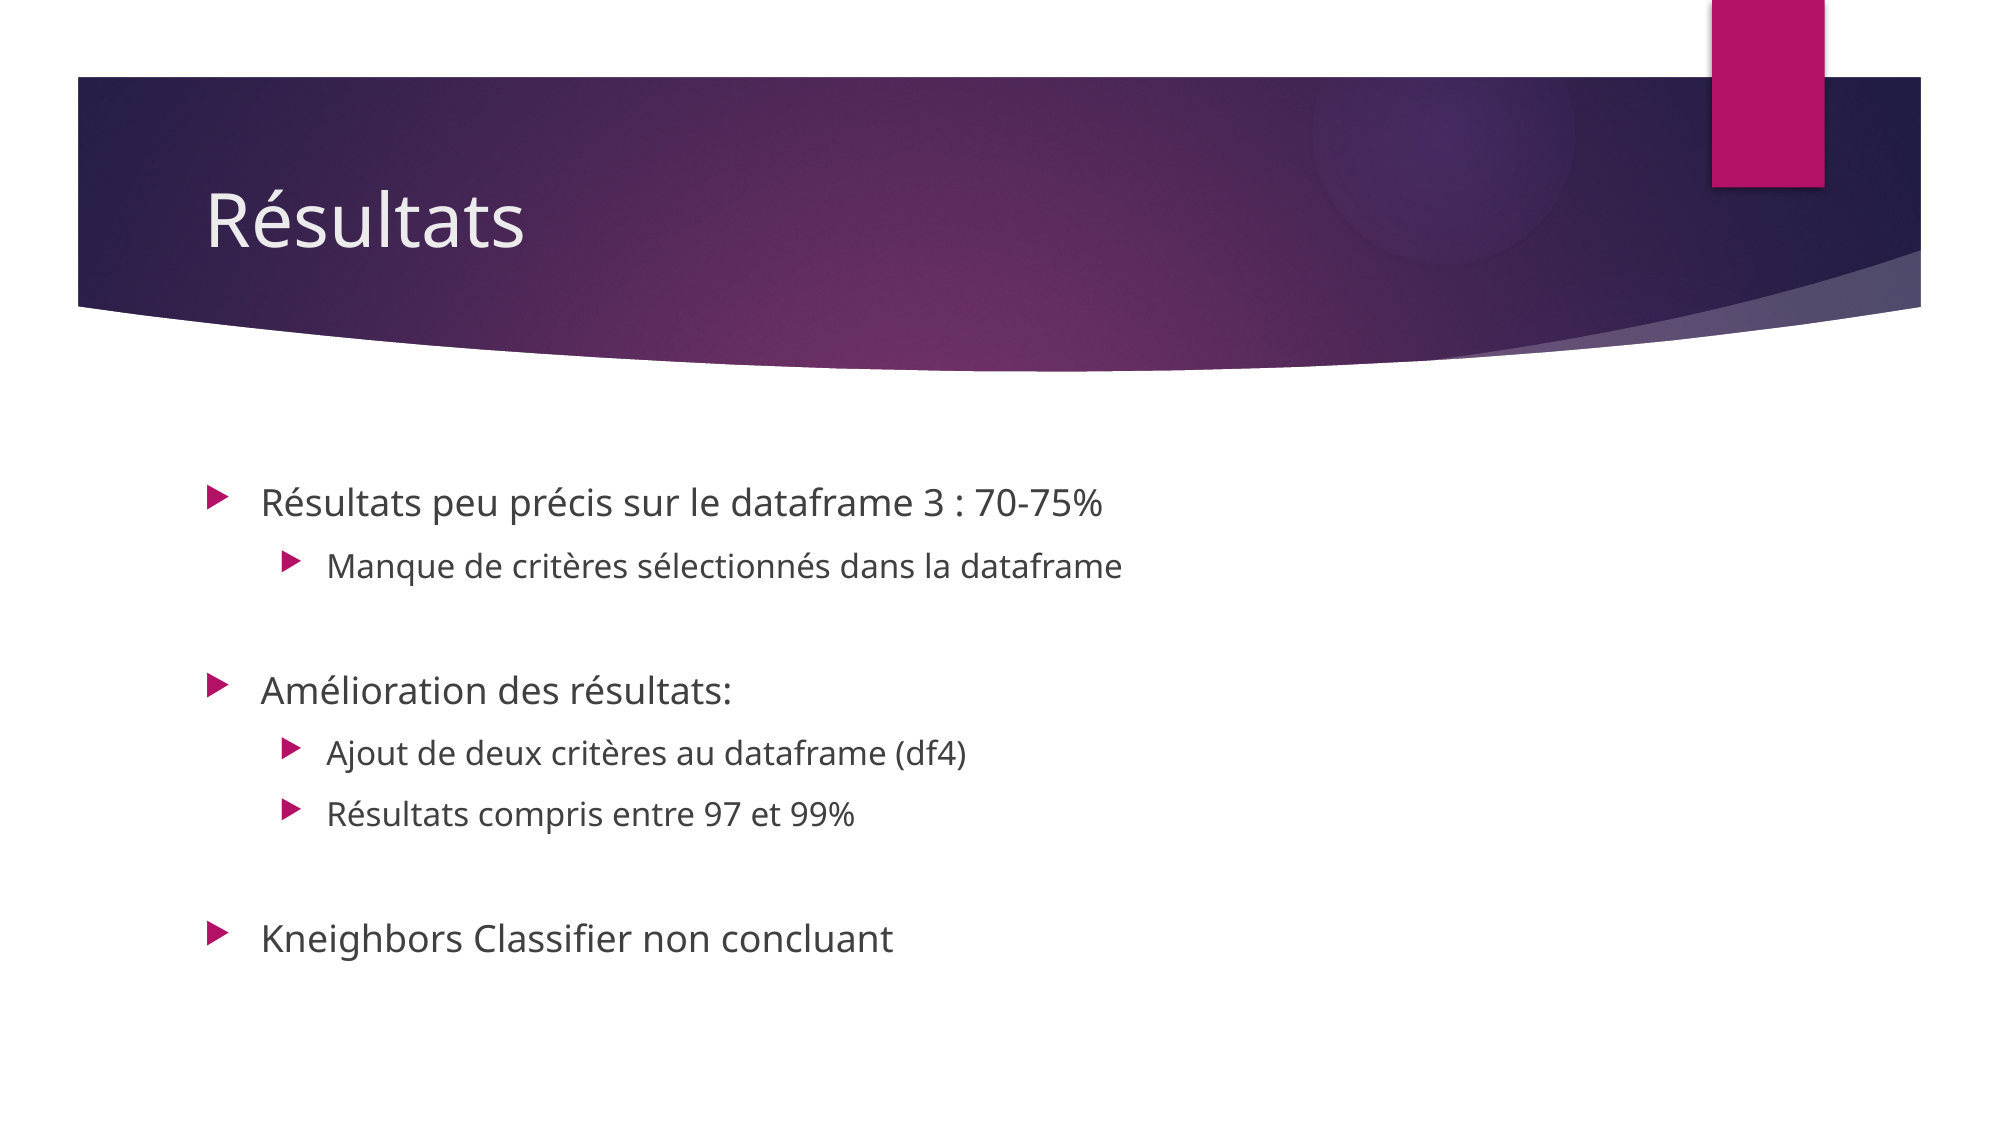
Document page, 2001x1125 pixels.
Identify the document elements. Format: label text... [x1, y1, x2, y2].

list Résultats peu précis sur le dataframe 3 : 70-75% Manque de critères sélectionnés dans la dataframe Amélioration des résultats: Ajout de deux critères au dataframe (df4) Résultats compris entre 97 et 99% Kneighbors Classifier non concluant [189, 471, 1638, 1033]
title Résultats [189, 159, 1627, 276]
